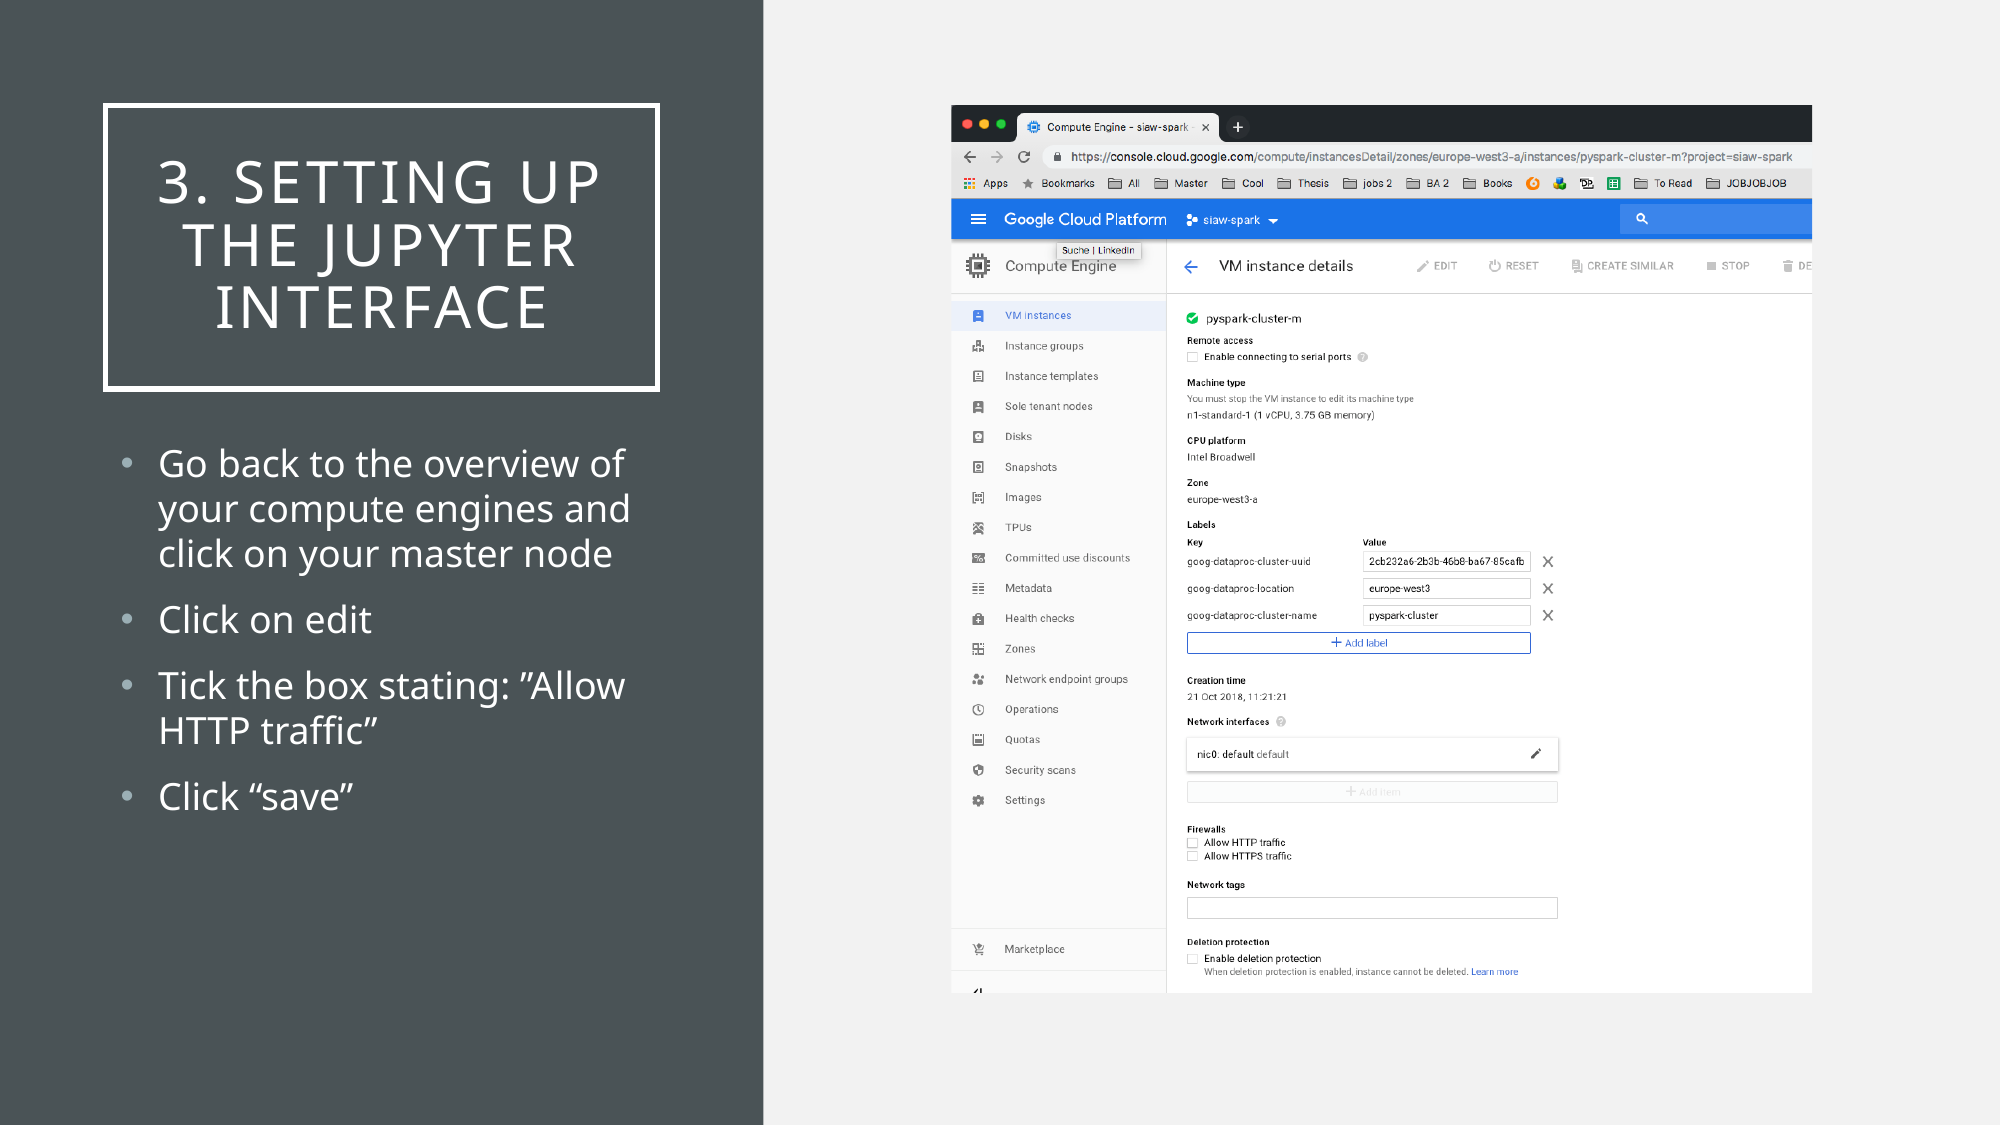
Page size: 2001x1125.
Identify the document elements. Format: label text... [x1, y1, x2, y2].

list Go back to the overview of your compute engines and click on your master node Click on edit Tick the box stating: ”Allow HTTP traffic” Click “save” [105, 432, 658, 994]
picture [951, 105, 1813, 993]
text_box [0, 0, 764, 1125]
text_box [764, 0, 2000, 1125]
title 3. Setting up the Jupyter Interface [103, 103, 660, 392]
